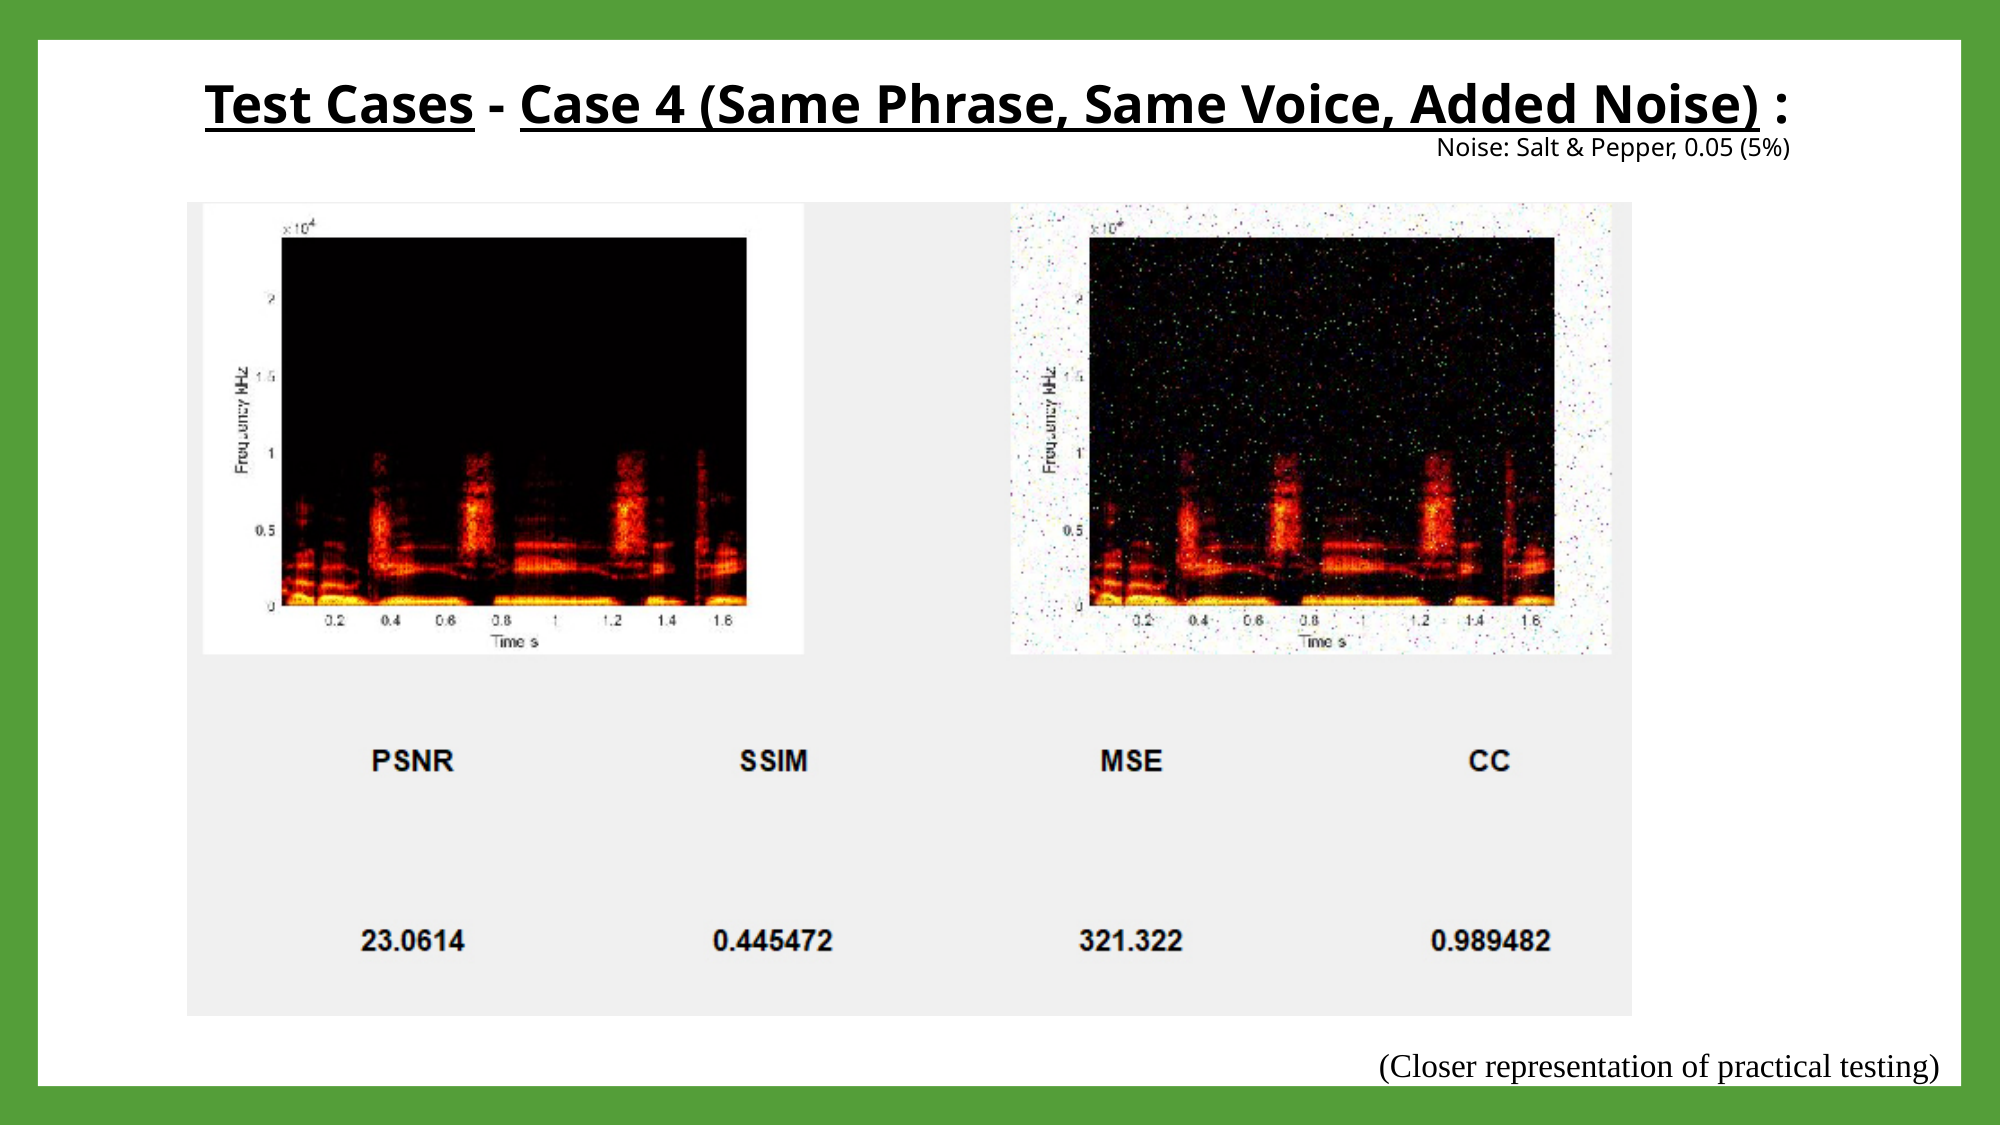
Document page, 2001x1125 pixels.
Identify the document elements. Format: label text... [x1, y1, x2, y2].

text_box Noise: Salt & Pepper, 0.05 (5%) [1421, 123, 1806, 169]
picture [186, 202, 1633, 1016]
text_box (Closer representation of practical testing) [921, 1036, 1956, 1092]
text_box Test Cases - Case 4 (Same Phrase, Same Voice, Added Noise) : [187, 71, 1807, 192]
